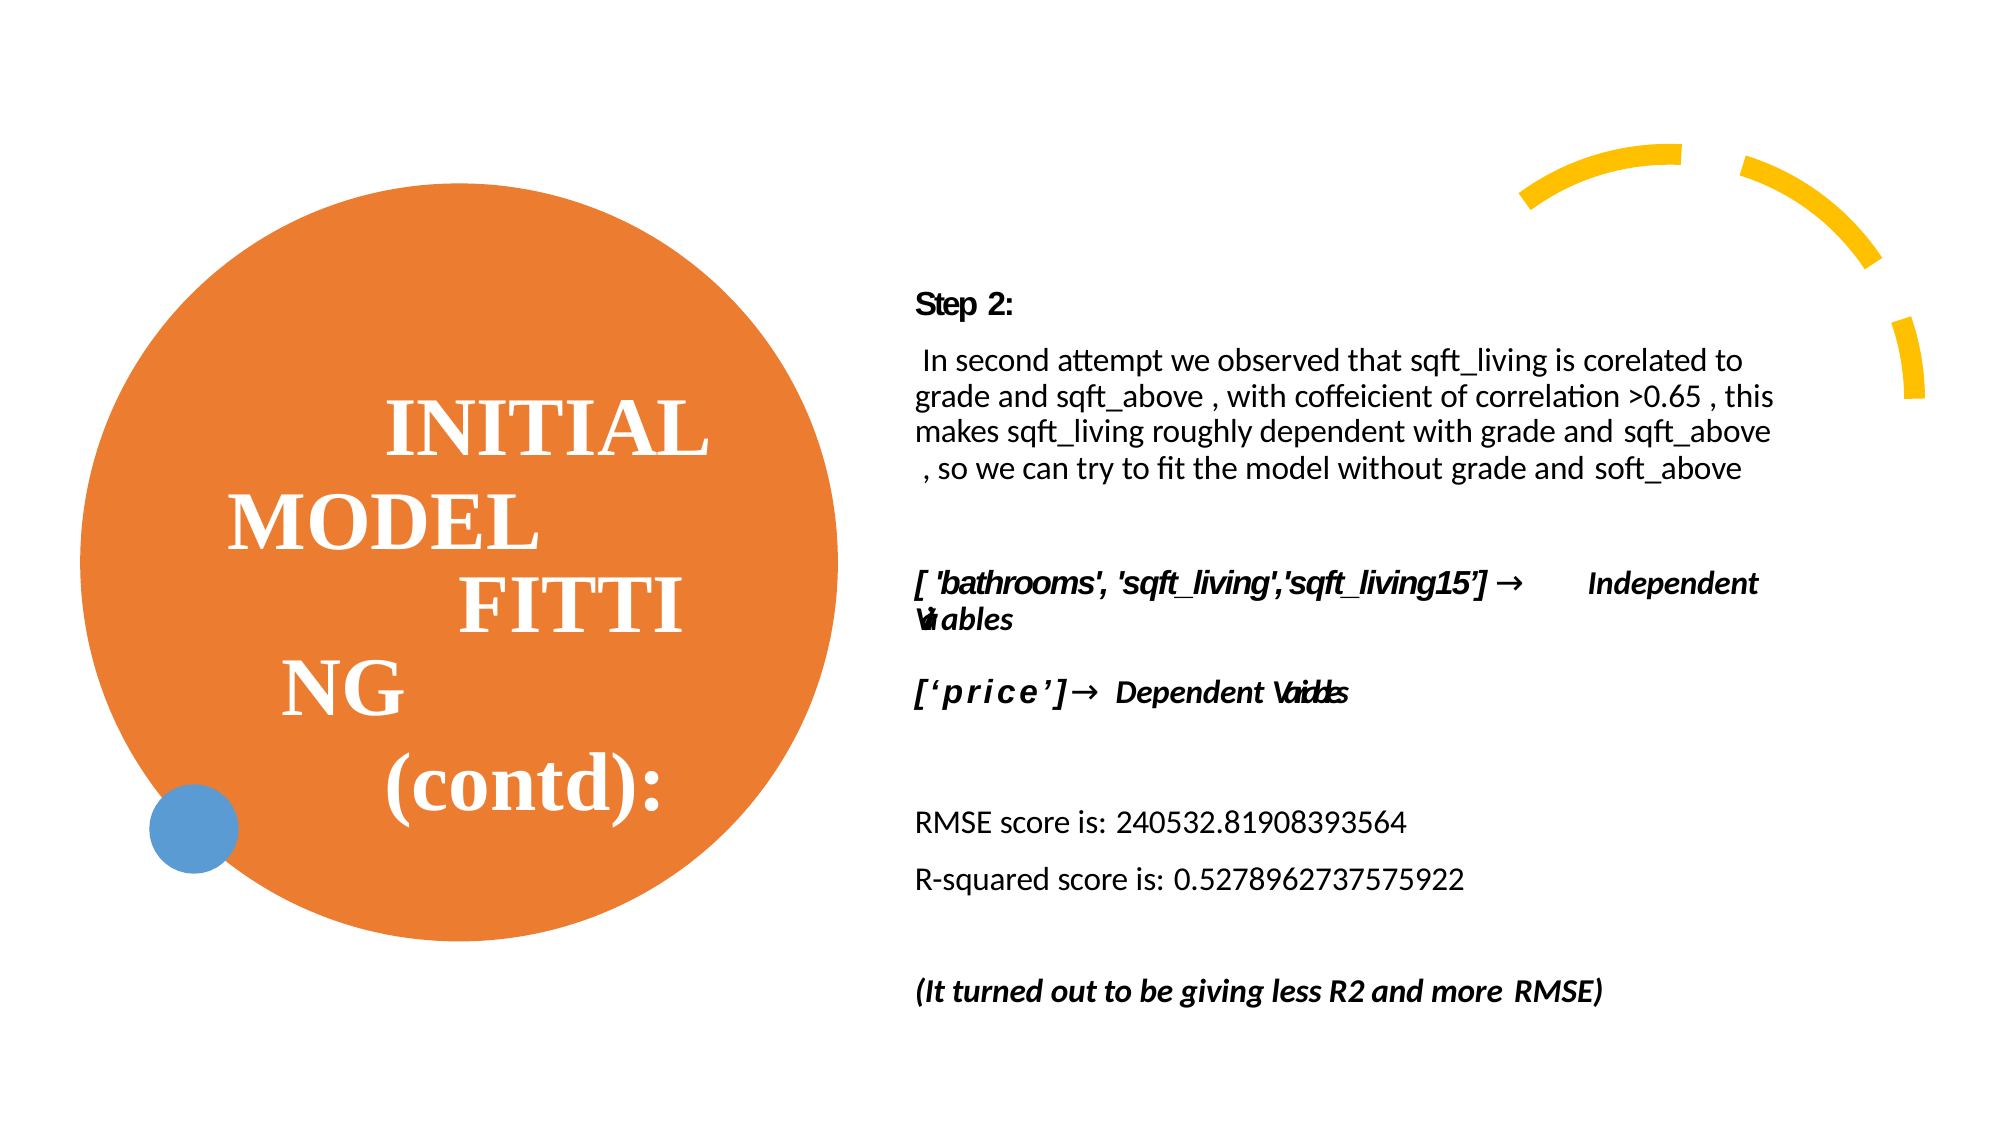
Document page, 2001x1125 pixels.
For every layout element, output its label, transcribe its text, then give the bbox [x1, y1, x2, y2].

text_box [ 'bathrooms', 'sqft_living','sqft_living15’] → Independent Vari ables [912, 556, 1780, 637]
text_box [80, 183, 838, 942]
text_box INITIAL MODEL FITTING (contd): [205, 367, 716, 827]
text_box [1524, 154, 1915, 399]
text_box [‘price’]→ Dependent Variables [912, 666, 1352, 711]
text_box [149, 784, 239, 874]
text_box Step 2: In second attempt we observed that sqft_living is corelated to grade and sqft_above , with coffeicient of correlation >0.65 , this makes sqft_living roughly dependent with grade and sqft_above , so we can try to fit the model without grade and soft_above [912, 263, 1791, 487]
text_box RMSE score is: 240532.81908393564 R-squared score is: 0.5278962737575922 (It turned out to be giving less R2 and more RMSE) [912, 781, 1613, 1010]
